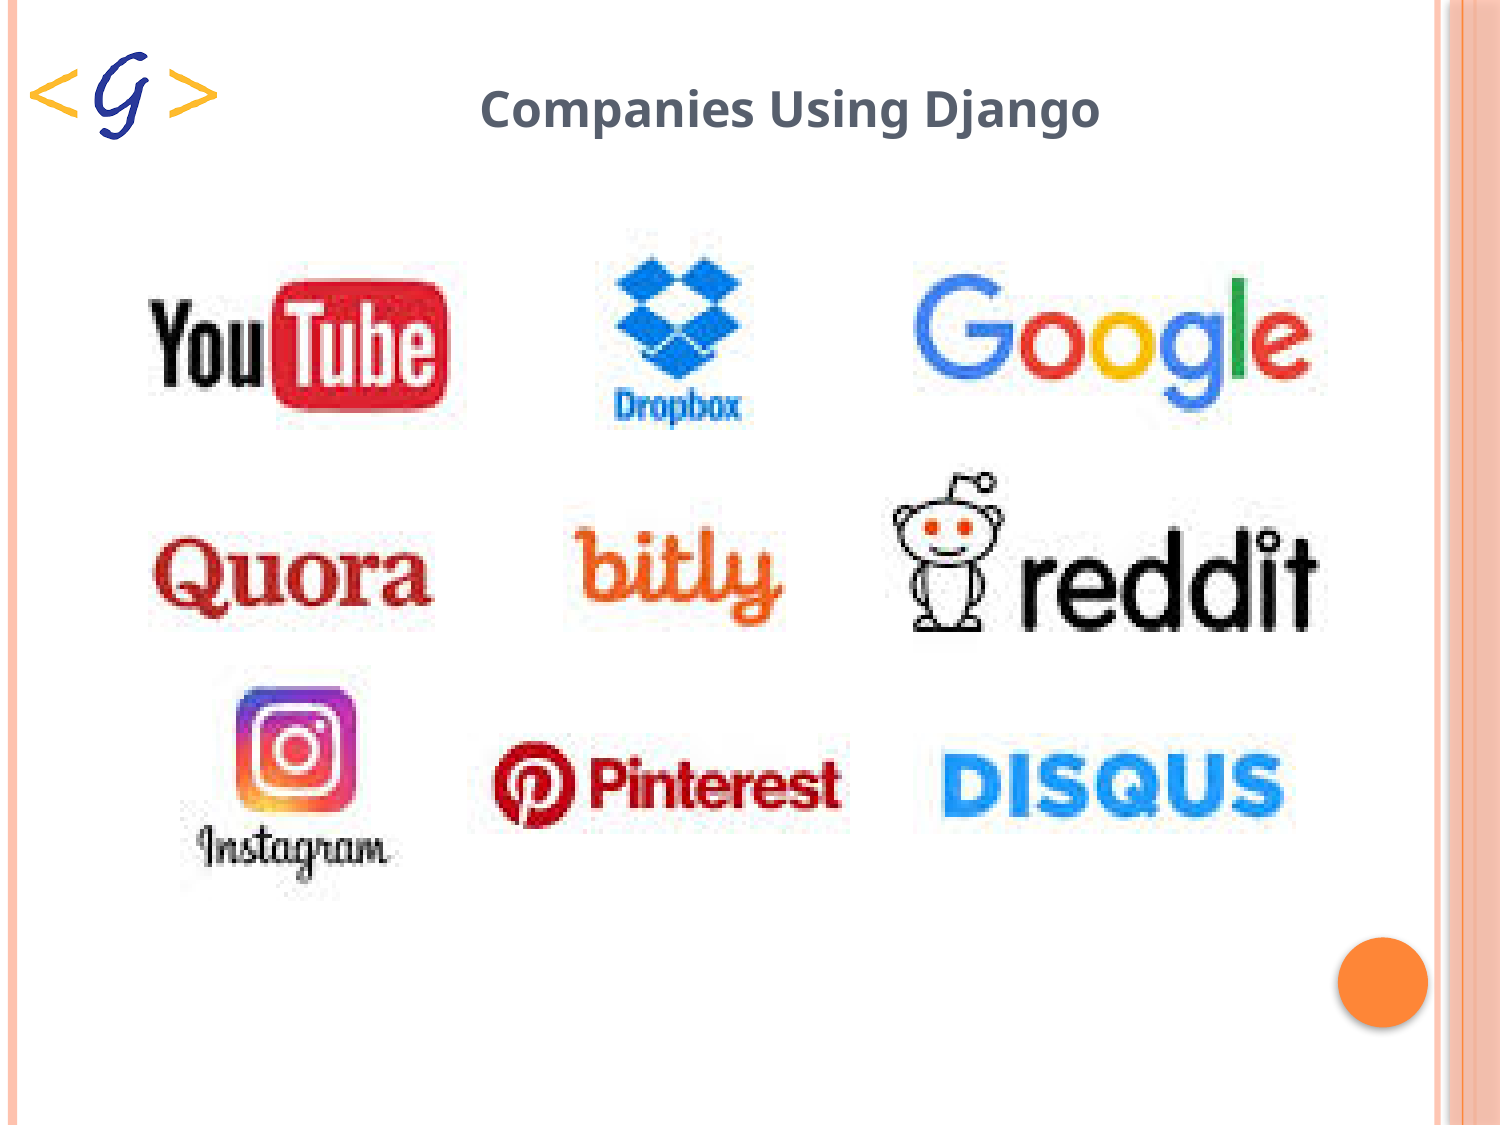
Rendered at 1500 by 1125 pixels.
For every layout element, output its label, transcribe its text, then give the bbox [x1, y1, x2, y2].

picture [116, 228, 1349, 915]
picture [22, 0, 224, 200]
text_box Companies Using Django [257, 70, 1325, 200]
